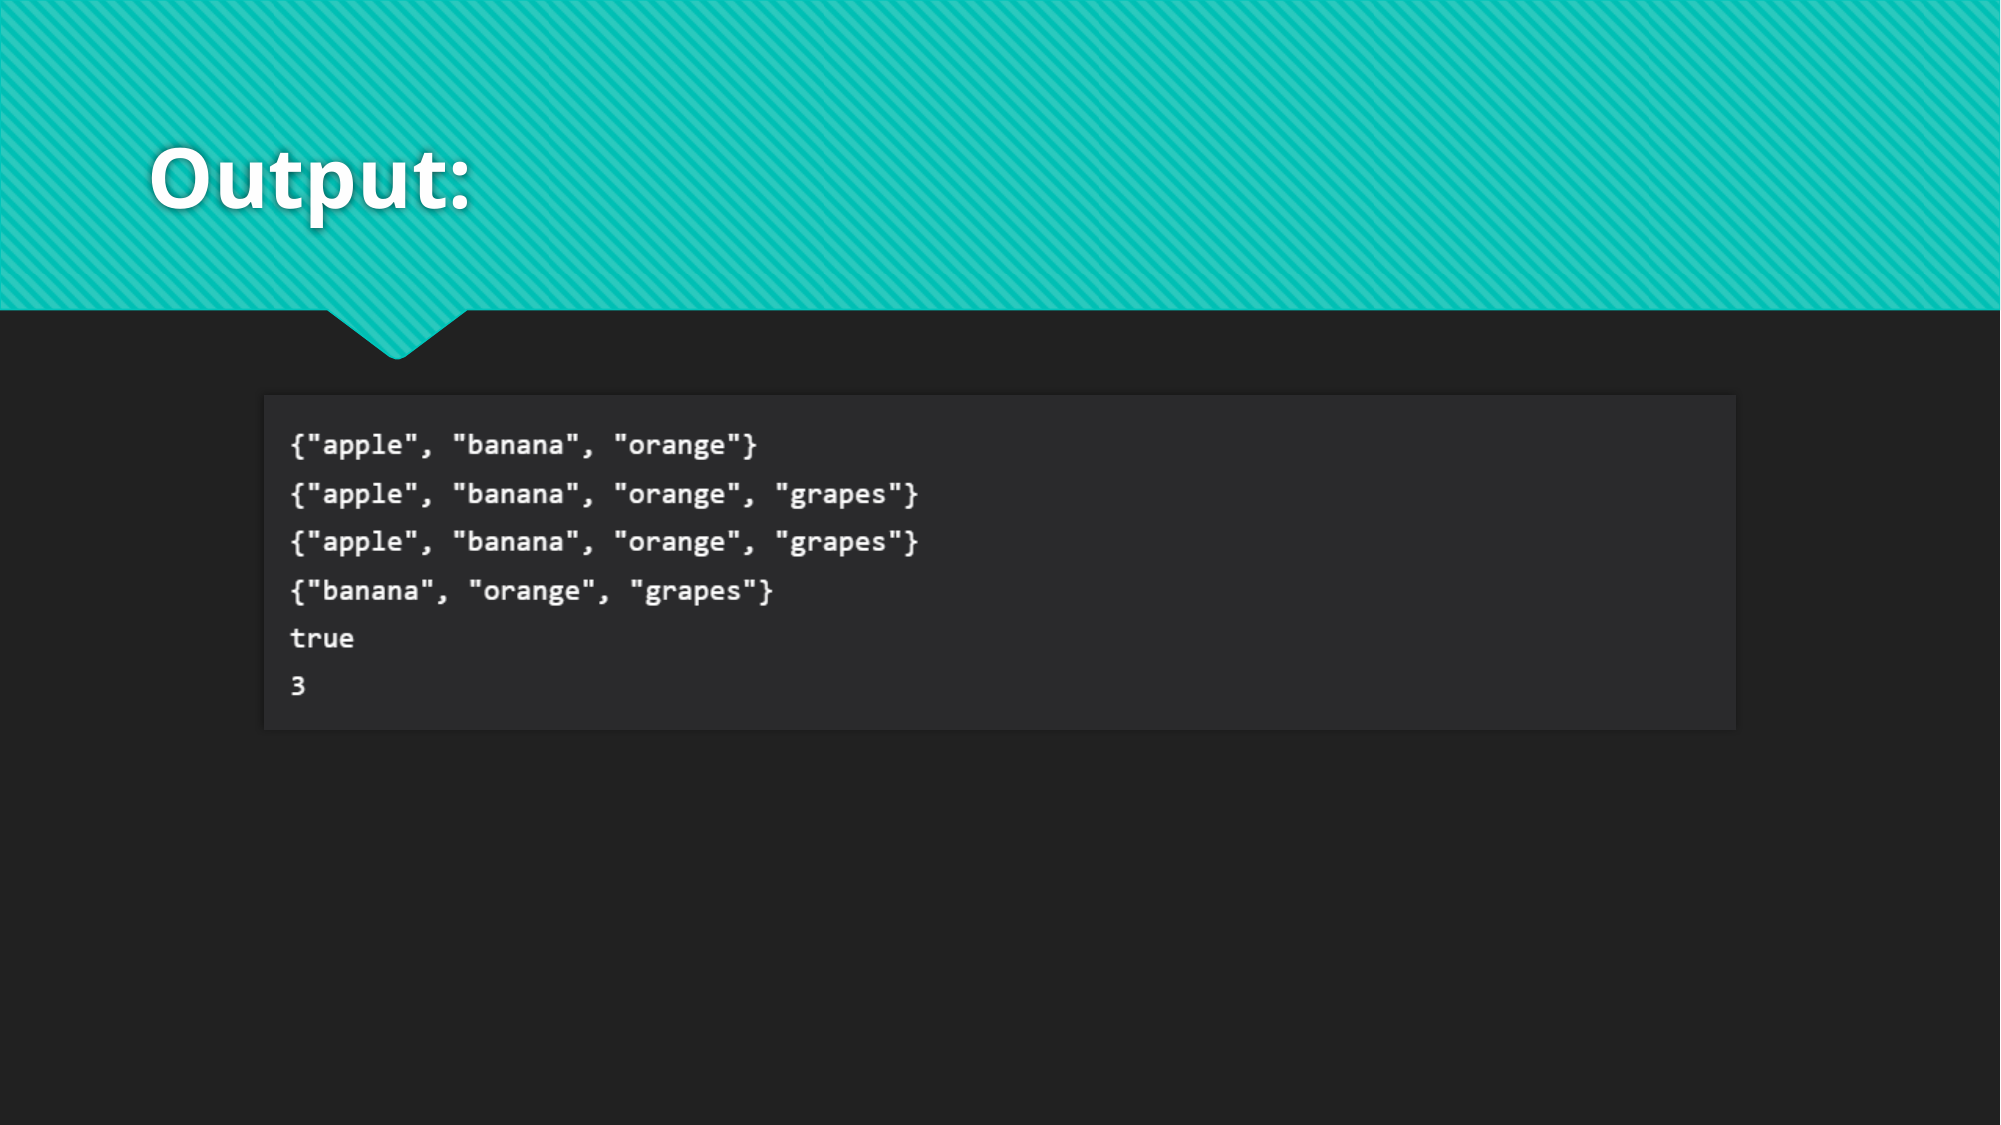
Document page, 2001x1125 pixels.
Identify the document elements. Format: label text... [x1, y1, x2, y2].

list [264, 395, 1736, 730]
title Output: [132, 73, 1868, 233]
